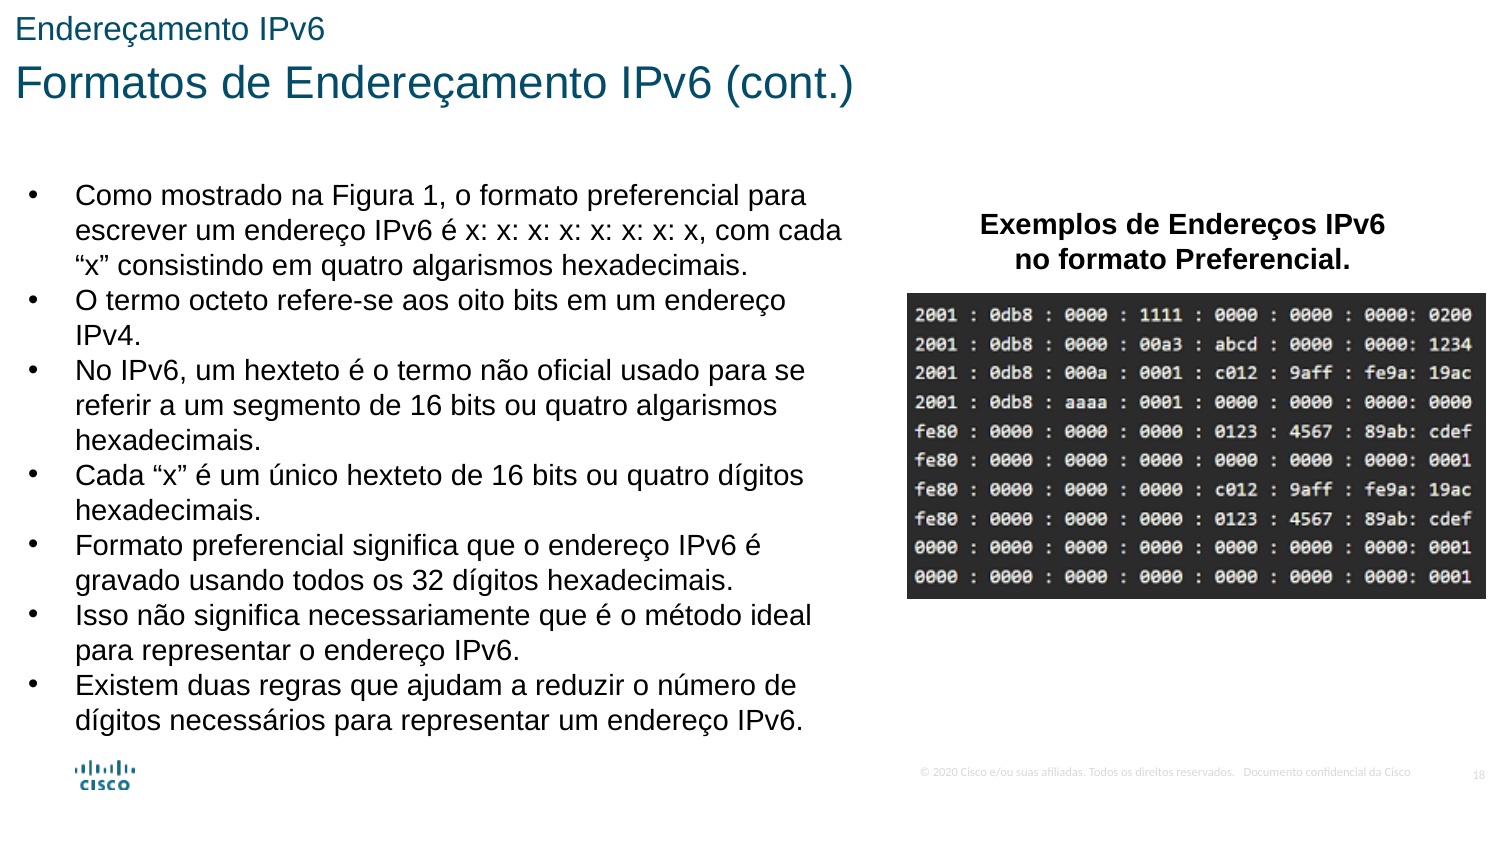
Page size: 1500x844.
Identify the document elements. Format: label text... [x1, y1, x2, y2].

list Endereçamento IPv6 [0, 0, 1500, 45]
picture [75, 759, 135, 790]
slide_number 18 [1425, 759, 1500, 797]
text_box Como mostrado na Figura 1, o formato preferencial para escrever um endereço IPv6 é x: x: x: x: x: x: x: x, com cada “x” consistindo em quatro algarismos hexadecimais. O termo octeto refere-se aos oito bits em um endereço IPv4. No IPv6, um hexteto é o termo não oficial usado para se referir a um segmento de 16 bits ou quatro algarismos hexadecimais. Cada “x” é um único hexteto de 16 bits ou quatro dígitos hexadecimais. Formato preferencial significa que o endereço IPv6 é gravado usando todos os 32 dígitos hexadecimais. Isso não significa necessariamente que é o método ideal para representar o endereço IPv6. Existem duas regras que ajudam a reduzir o número de dígitos necessários para representar um endereço IPv6. [13, 169, 881, 735]
list Formatos de Endereçamento IPv6 (cont.) [0, 45, 1500, 111]
text_box Exemplos de Endereços IPv6 no formato Preferencial. [947, 197, 1419, 283]
picture [907, 293, 1486, 599]
